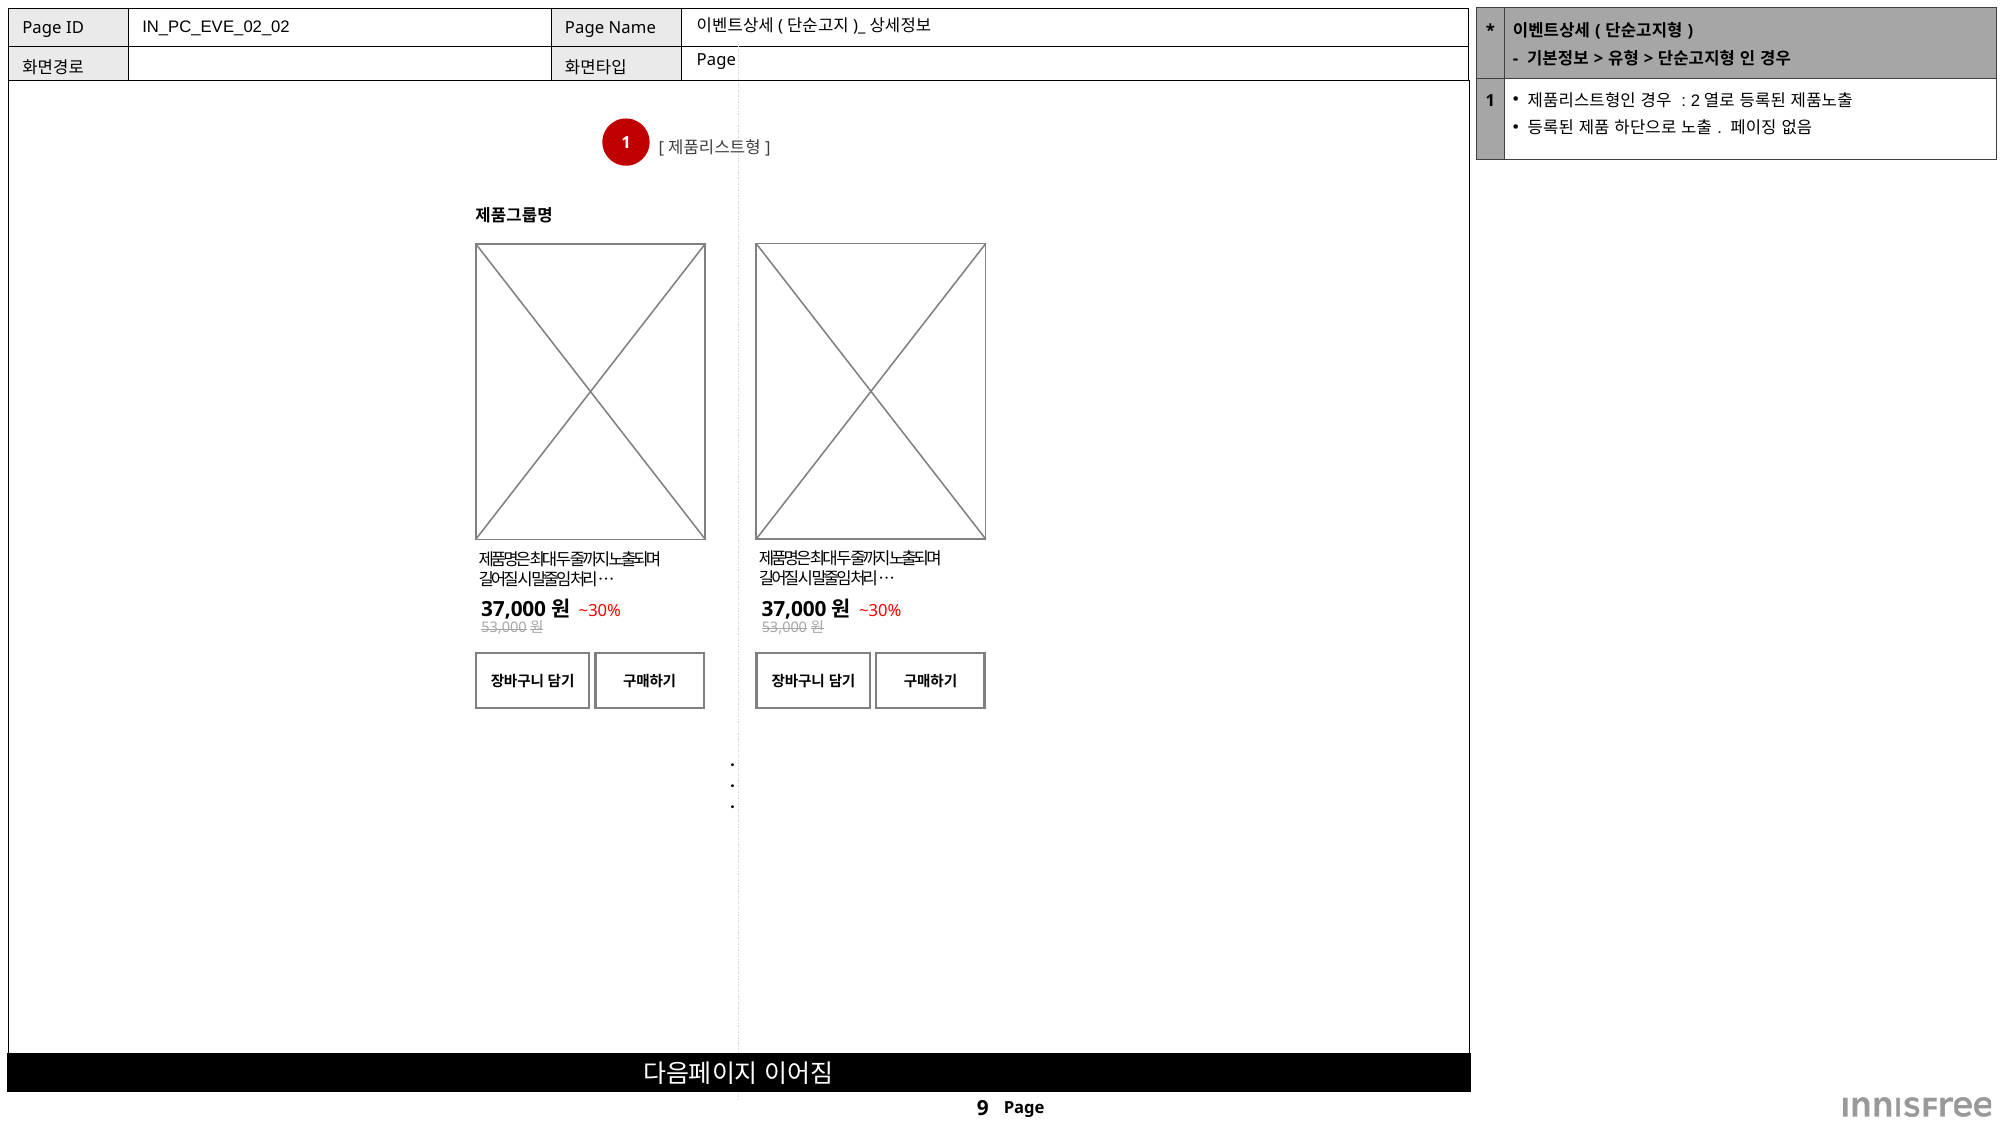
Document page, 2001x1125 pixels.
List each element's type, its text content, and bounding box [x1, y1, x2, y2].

table_header 이벤트상세(단순고지형) - 기본정보>유형>단순고지형 인 경우 [1505, 8, 1996, 78]
text_box ㆍㆍㆍ [719, 723, 748, 849]
text_box [제품리스트형] [643, 129, 786, 165]
table_cell 제품리스트형인 경우 : 2열로 등록된 제품노출 등록된 제품 하단으로 노출. 페이징 없음 [1505, 79, 1996, 159]
text_box Page [681, 42, 1467, 78]
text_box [747, 243, 986, 644]
text_box 장바구니 담기 [755, 652, 871, 709]
text_box 1 [602, 118, 650, 166]
table_header * [1477, 8, 1504, 78]
text_box 장바구니 담기 [475, 652, 590, 709]
picture [1843, 1097, 1992, 1117]
text_box 구매하기 [594, 652, 705, 709]
table_cell 1 [1477, 79, 1504, 159]
text_box 구매하기 [875, 652, 986, 709]
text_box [467, 243, 706, 644]
title 이벤트상세(단순고지)_상세정보 [681, 8, 1467, 42]
subtitle IN_PC_EVE_02_02 [127, 8, 552, 44]
text_box 제품그룹명 [460, 197, 568, 232]
